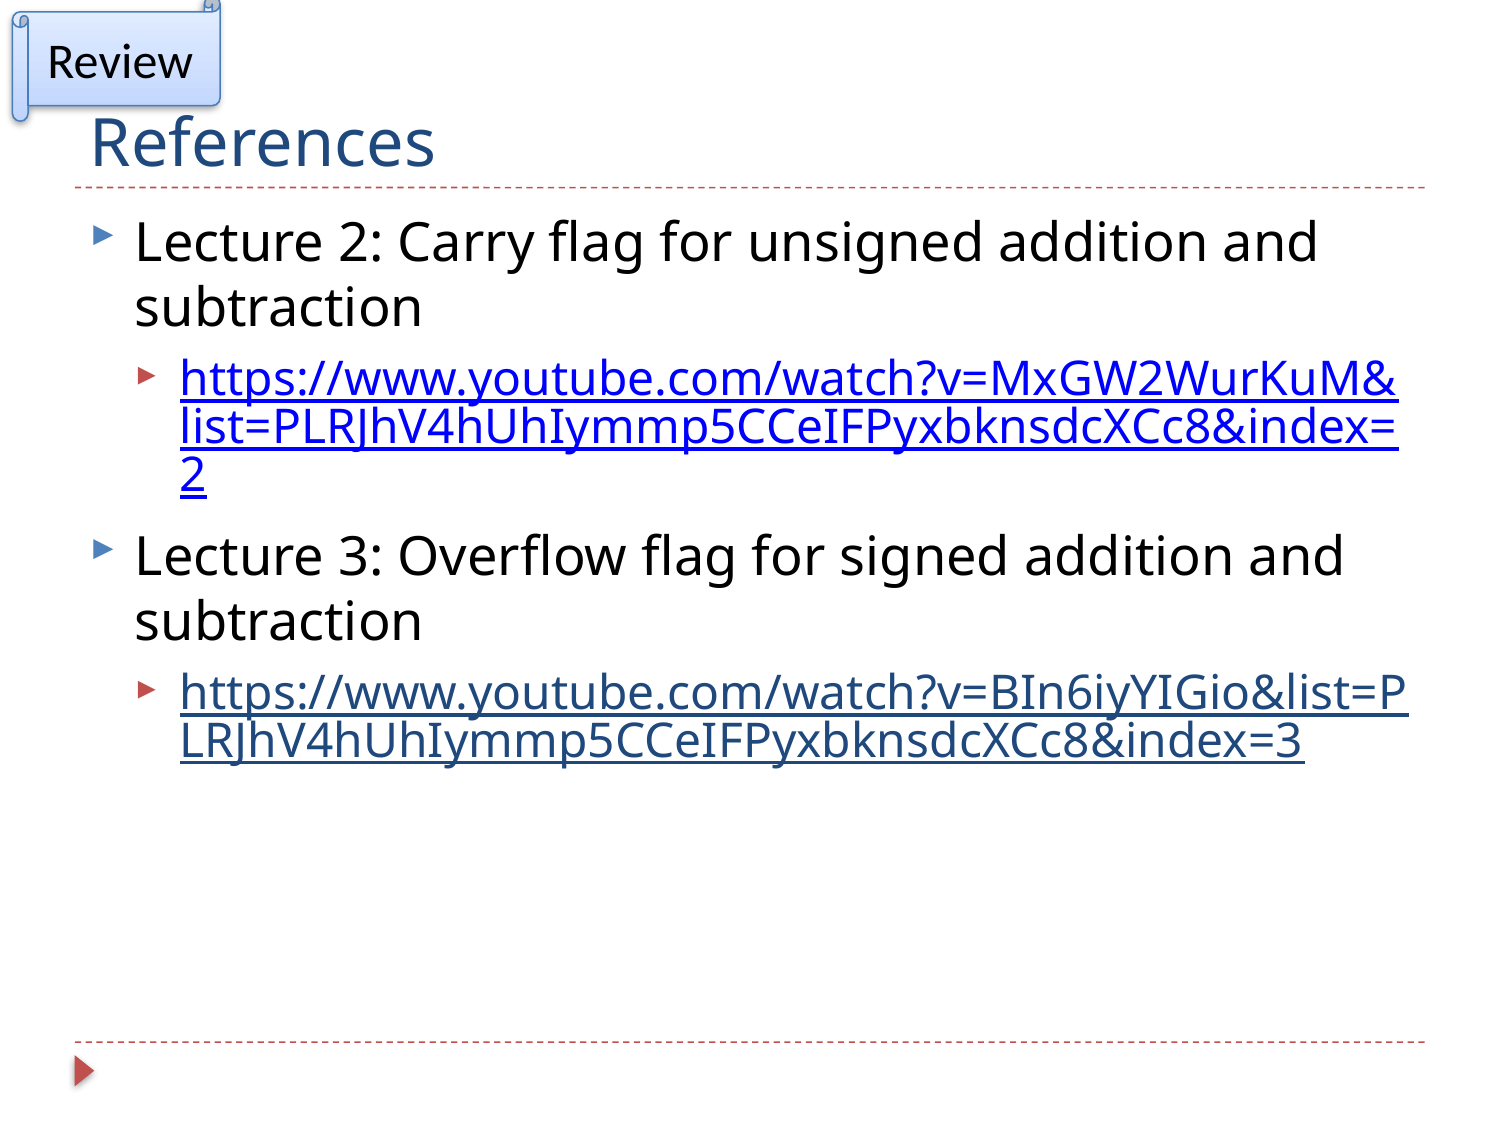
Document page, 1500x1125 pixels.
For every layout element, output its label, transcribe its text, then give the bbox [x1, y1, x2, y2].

text_box Review [12, 0, 221, 122]
list Lecture 2: Carry flag for unsigned addition and subtraction https://www.youtube.com/watch?v=MxGW2WurKuM&list=PLRJhV4hUhIymmp5CCeIFPyxbknsdcXCc8&index=2 Lecture 3: Overflow flag for signed addition and subtraction https://www.youtube.com/watch?v=BIn6iyYIGio&list=PLRJhV4hUhIymmp5CCeIFPyxbknsdcXCc8&index=3 [75, 200, 1425, 1010]
title References [75, 24, 1425, 188]
